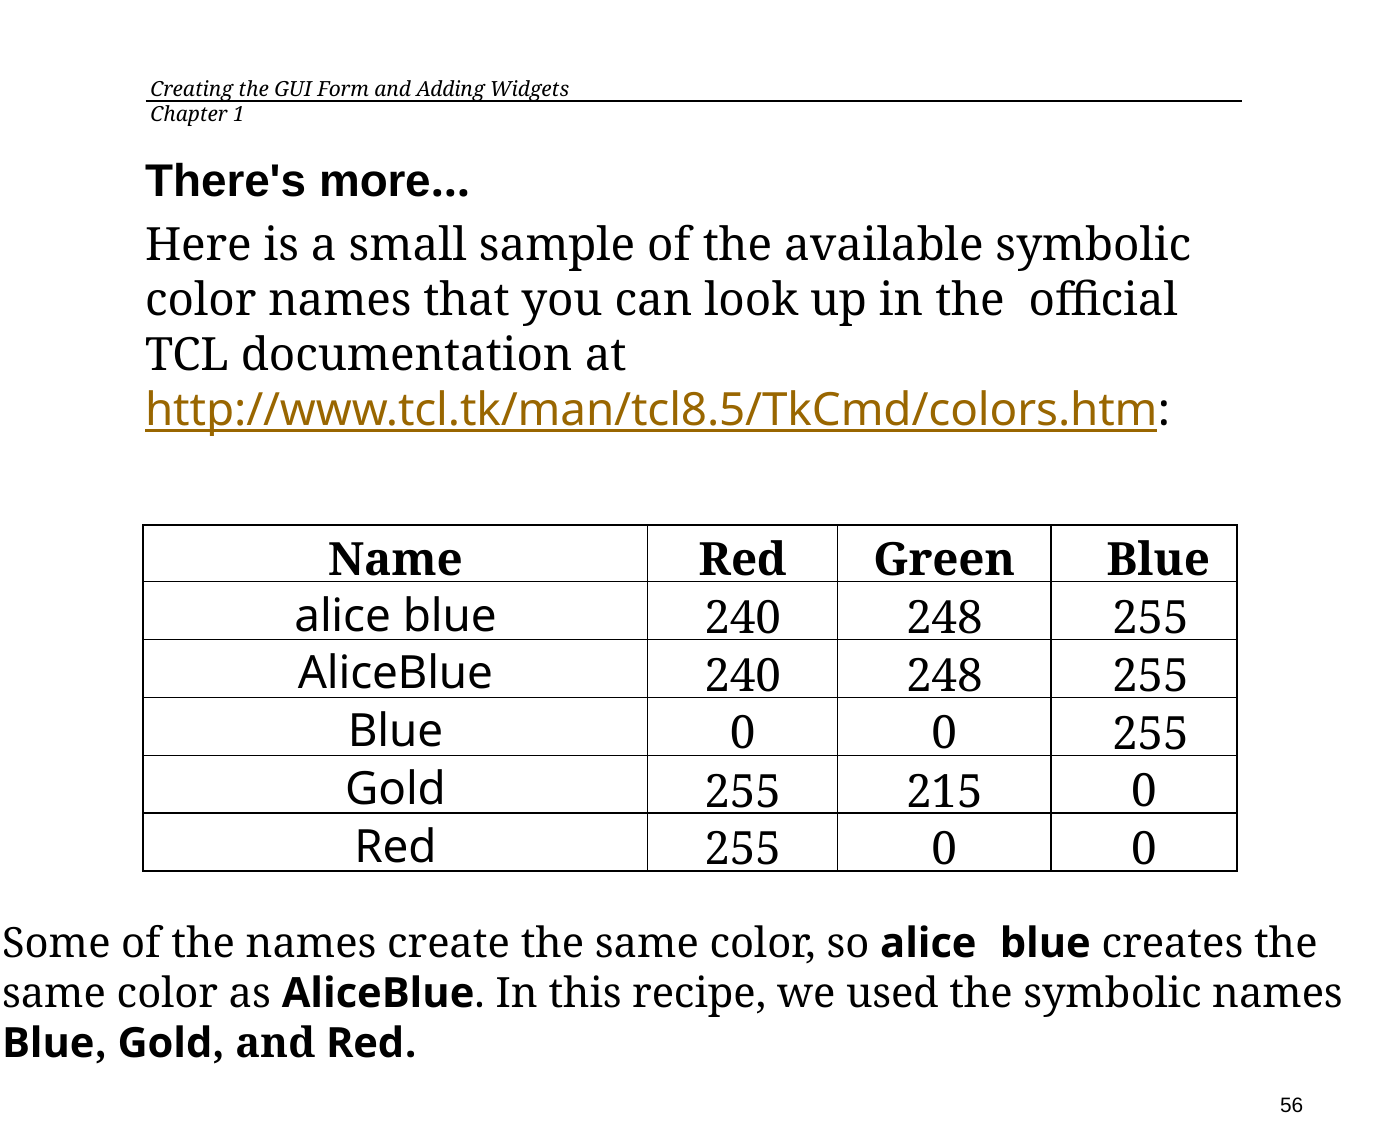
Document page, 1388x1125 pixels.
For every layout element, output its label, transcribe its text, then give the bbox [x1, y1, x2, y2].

table_cell 255 [1052, 582, 1236, 639]
table_cell AliceBlue [144, 640, 647, 697]
table_cell Red [144, 814, 647, 870]
table_cell 255 [648, 756, 837, 812]
table_cell 0 [1052, 756, 1236, 812]
table_cell Blue [144, 698, 647, 755]
table_header Green [838, 526, 1050, 581]
table_header Blue [1052, 526, 1236, 581]
table_cell 248 [838, 640, 1050, 697]
table_cell 0 [838, 814, 1050, 870]
table_cell 255 [1052, 698, 1236, 755]
table_cell alice blue [144, 582, 647, 639]
table_cell 215 [838, 756, 1050, 812]
table_cell 255 [1052, 640, 1236, 697]
text_box Some of the names create the same color, so alice blue creates the same color as AliceBlue. In this recipe, we used the symbolic names Blue, Gold, and Red. [0, 912, 1388, 1066]
table_header Red [648, 526, 837, 581]
table_cell 248 [838, 582, 1050, 639]
table_cell Gold [144, 756, 647, 812]
slide_number 56 [994, 1049, 1319, 1125]
table_cell 0 [838, 698, 1050, 755]
table_cell 240 [648, 582, 837, 639]
table_cell 0 [648, 698, 837, 755]
table_header Name [144, 526, 647, 581]
table_cell 240 [648, 640, 837, 697]
table_cell 0 [1052, 814, 1236, 870]
table_cell 255 [648, 814, 837, 870]
text_box Creating the GUI Form and Adding Widgets Chapter 1 There's more… Here is a small sample of the available symbolic color names that you can look up in the official TCL documentation at http://www.tcl.tk/man/tcl8.5/TkCmd/colors.htm: [143, 73, 1238, 442]
